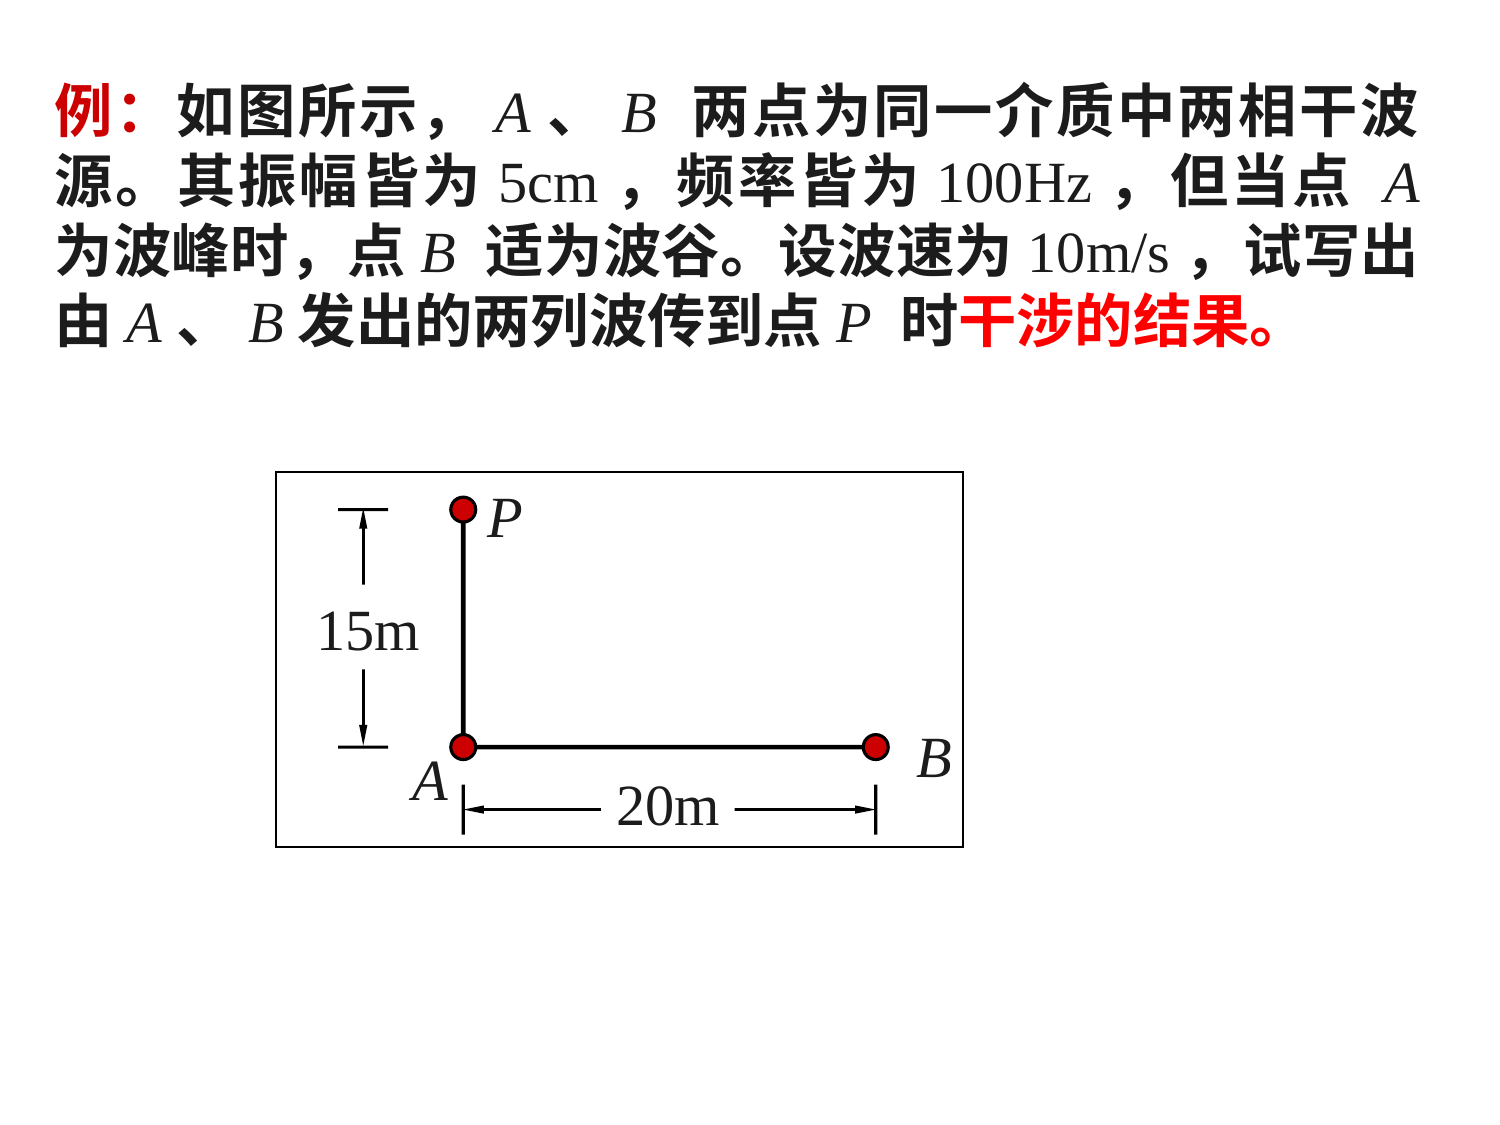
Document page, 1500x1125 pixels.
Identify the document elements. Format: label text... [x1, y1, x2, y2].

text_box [275, 471, 967, 848]
text_box 例：如图所示，A、B 两点为同一介质中两相干波源。其振幅皆为5cm，频率皆为100Hz，但当点 A 为波峰时，点B 适为波谷。设波速为10m/s，试写出由A、B发出的两列波传到点P 时干涉的结果。 [39, 66, 1434, 361]
